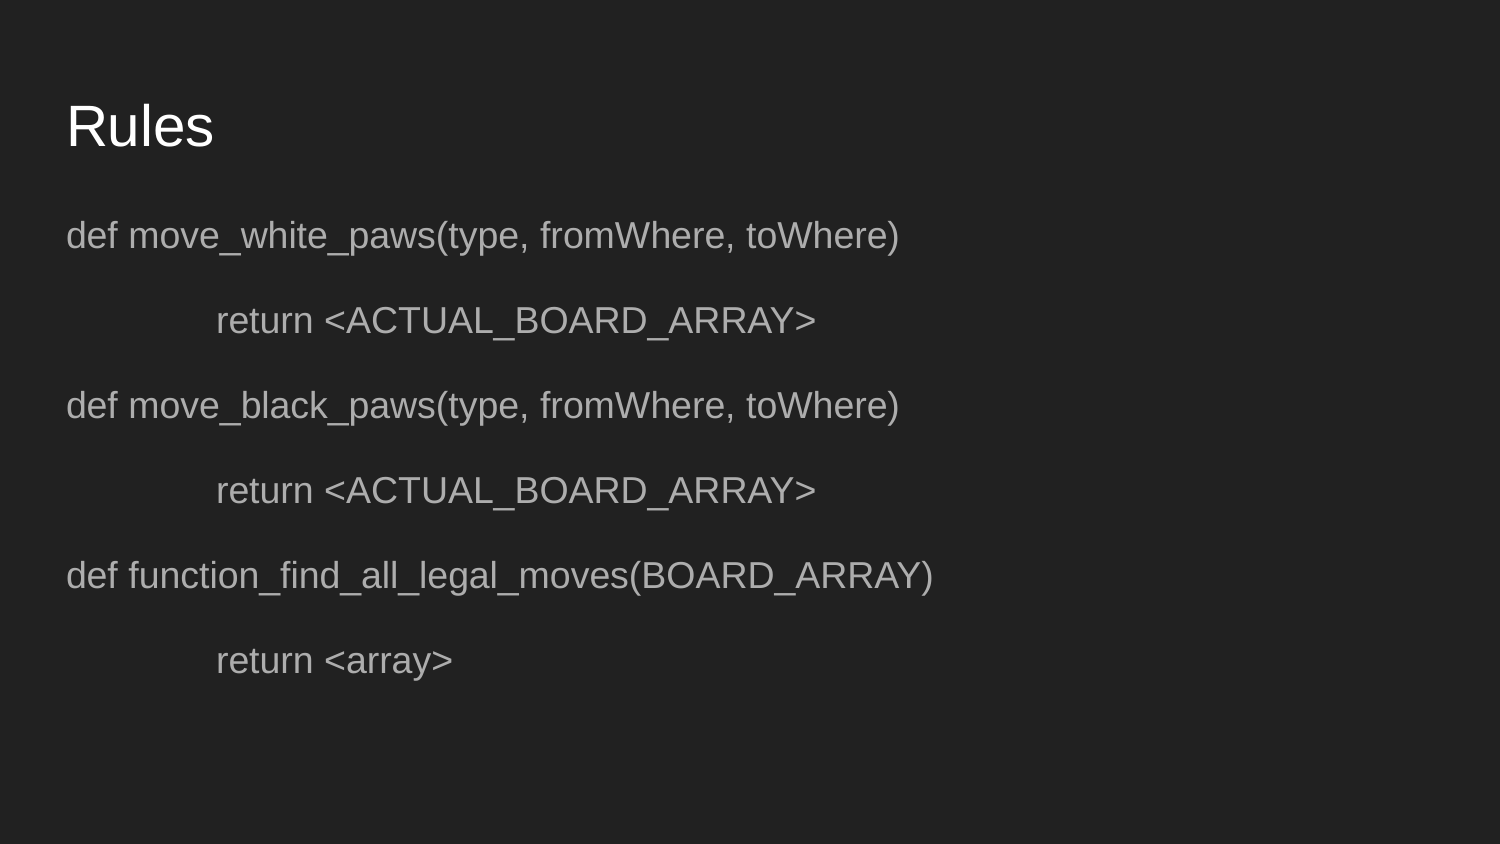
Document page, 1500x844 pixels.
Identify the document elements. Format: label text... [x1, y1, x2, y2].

list def move_white_paws(type, fromWhere, toWhere) return <ACTUAL_BOARD_ARRAY> def move_black_paws(type, fromWhere, toWhere) return <ACTUAL_BOARD_ARRAY> def function_find_all_legal_moves(BOARD_ARRAY) return <array> [51, 189, 1449, 750]
title Rules [51, 72, 1449, 167]
